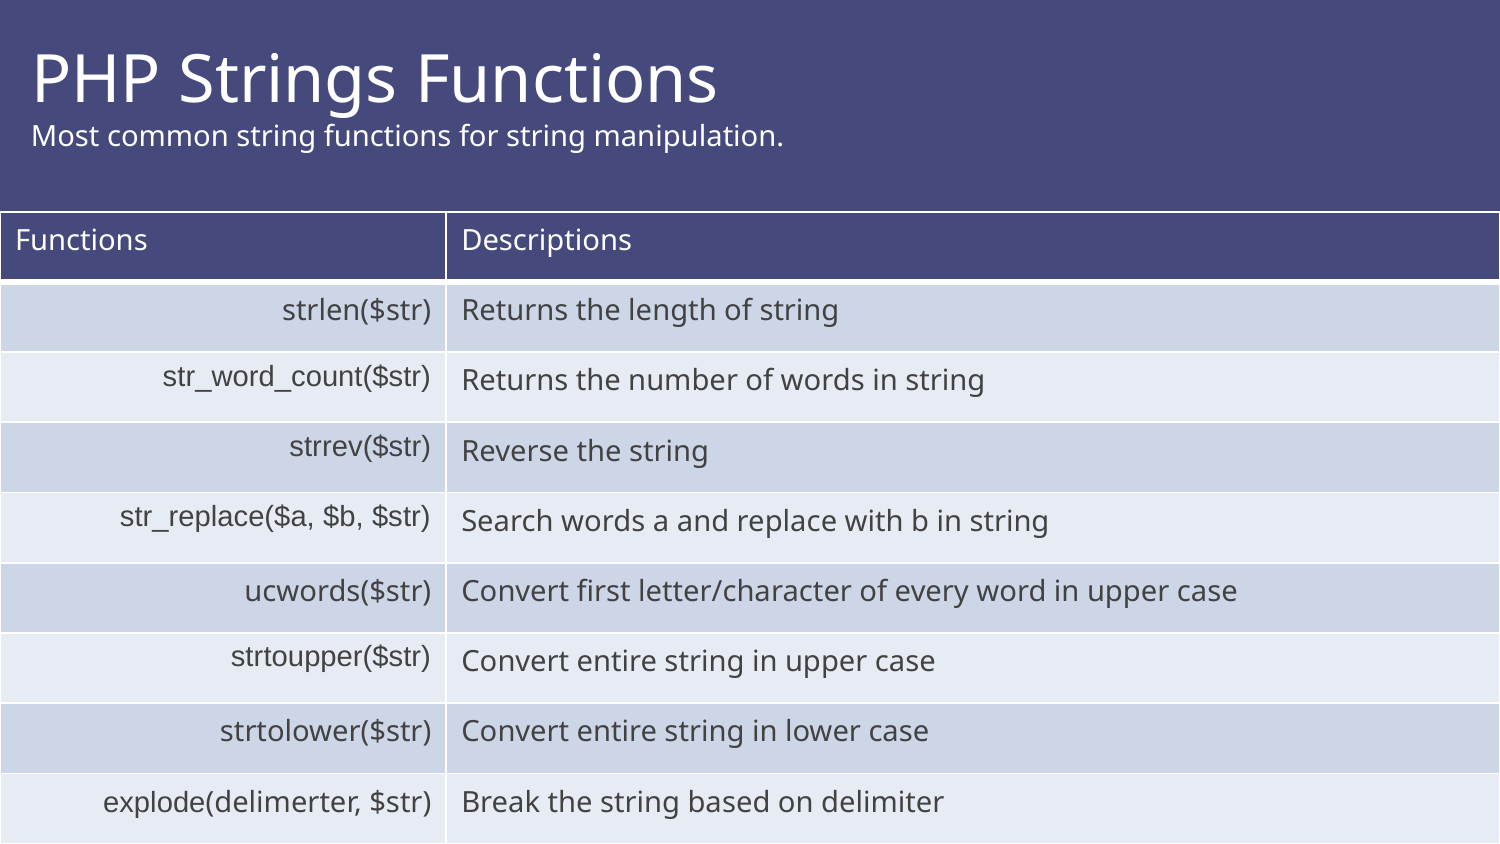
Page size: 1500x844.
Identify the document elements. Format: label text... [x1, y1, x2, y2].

table_cell strtolower($str) [1, 704, 445, 773]
table_header Descriptions [447, 213, 1499, 279]
table_header Functions [1, 213, 445, 279]
table_cell explode(delimerter, $str) [1, 774, 445, 843]
title PHP Strings Functions [16, 5, 1365, 109]
table_cell Convert entire string in lower case [447, 704, 1499, 773]
table_cell Reverse the string [447, 423, 1499, 492]
table_cell strrev($str) [1, 423, 445, 492]
table_cell str_word_count($str) [1, 353, 445, 421]
table_cell Search words a and replace with b in string [447, 493, 1499, 562]
table_cell str_replace($a, $b, $str) [1, 493, 445, 562]
text_box Most common string functions for string manipulation. [16, 109, 1448, 160]
table_cell Convert entire string in upper case [447, 634, 1499, 702]
table_cell ucwords($str) [1, 564, 445, 632]
table_cell Returns the number of words in string [447, 353, 1499, 421]
table_cell Returns the length of string [447, 285, 1499, 351]
table_cell Convert first letter/character of every word in upper case [447, 564, 1499, 632]
table_cell strlen($str) [1, 285, 445, 351]
table_cell Break the string based on delimiter [447, 774, 1499, 843]
table_cell strtoupper($str) [1, 634, 445, 702]
